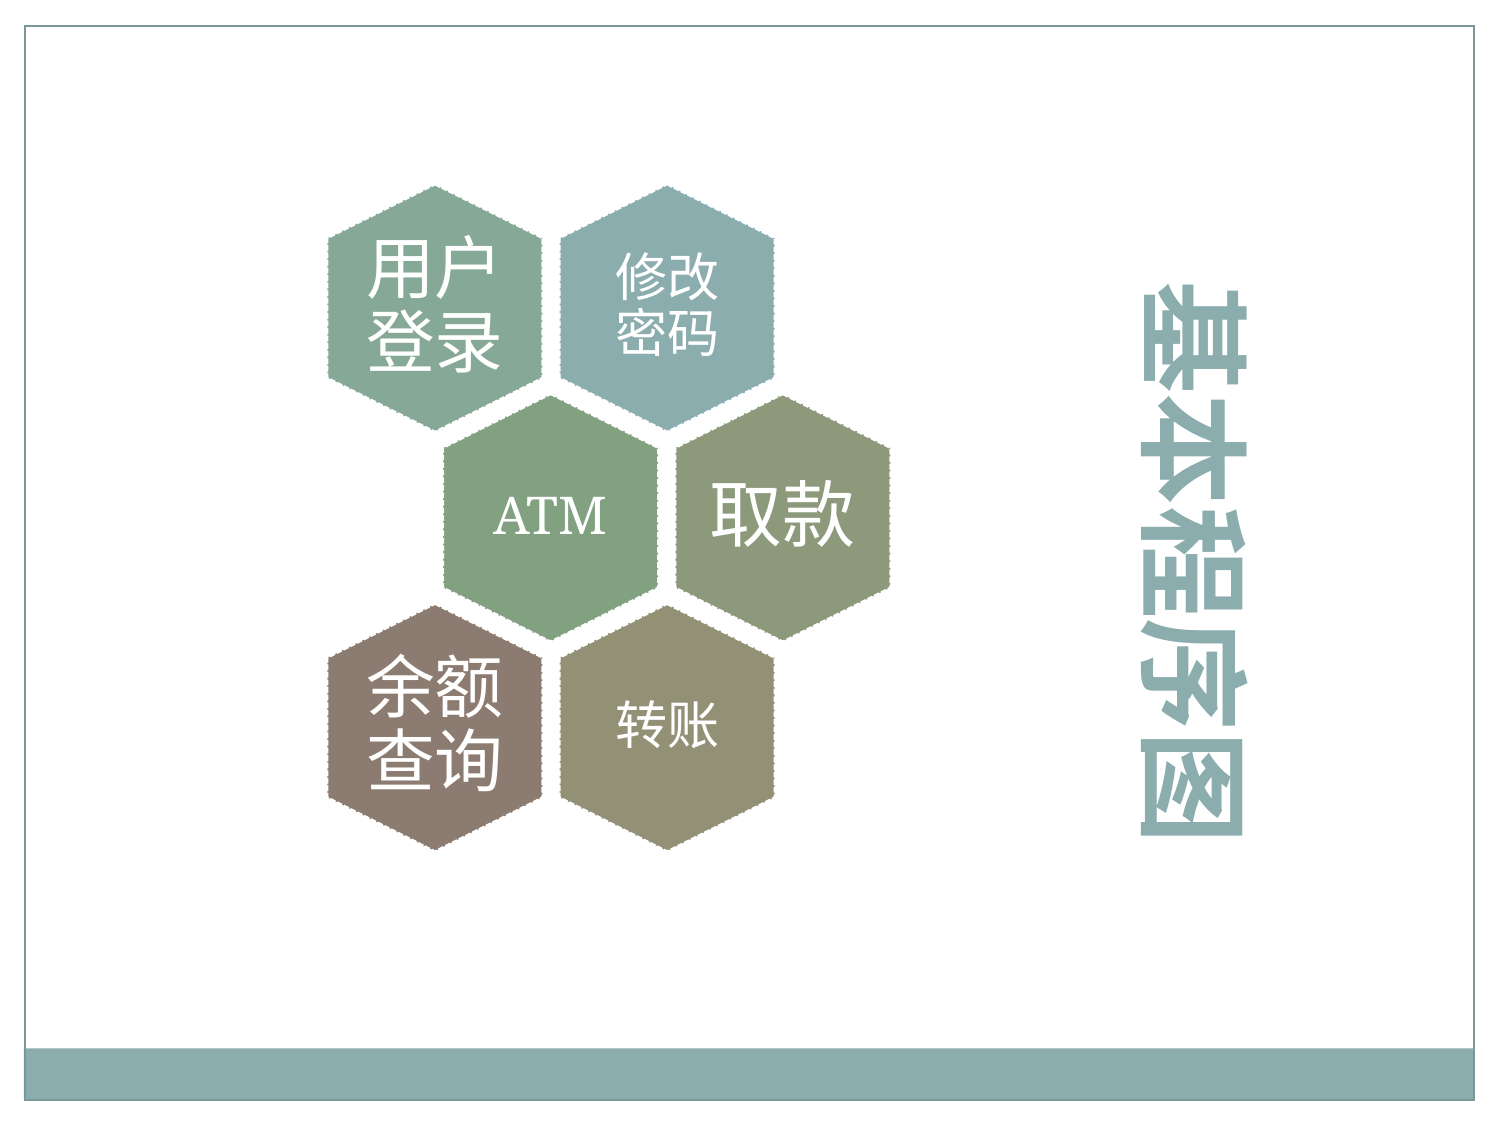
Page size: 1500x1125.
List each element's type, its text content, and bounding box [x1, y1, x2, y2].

text_box 基本程序图 [1112, 191, 1279, 933]
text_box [111, 184, 1113, 852]
